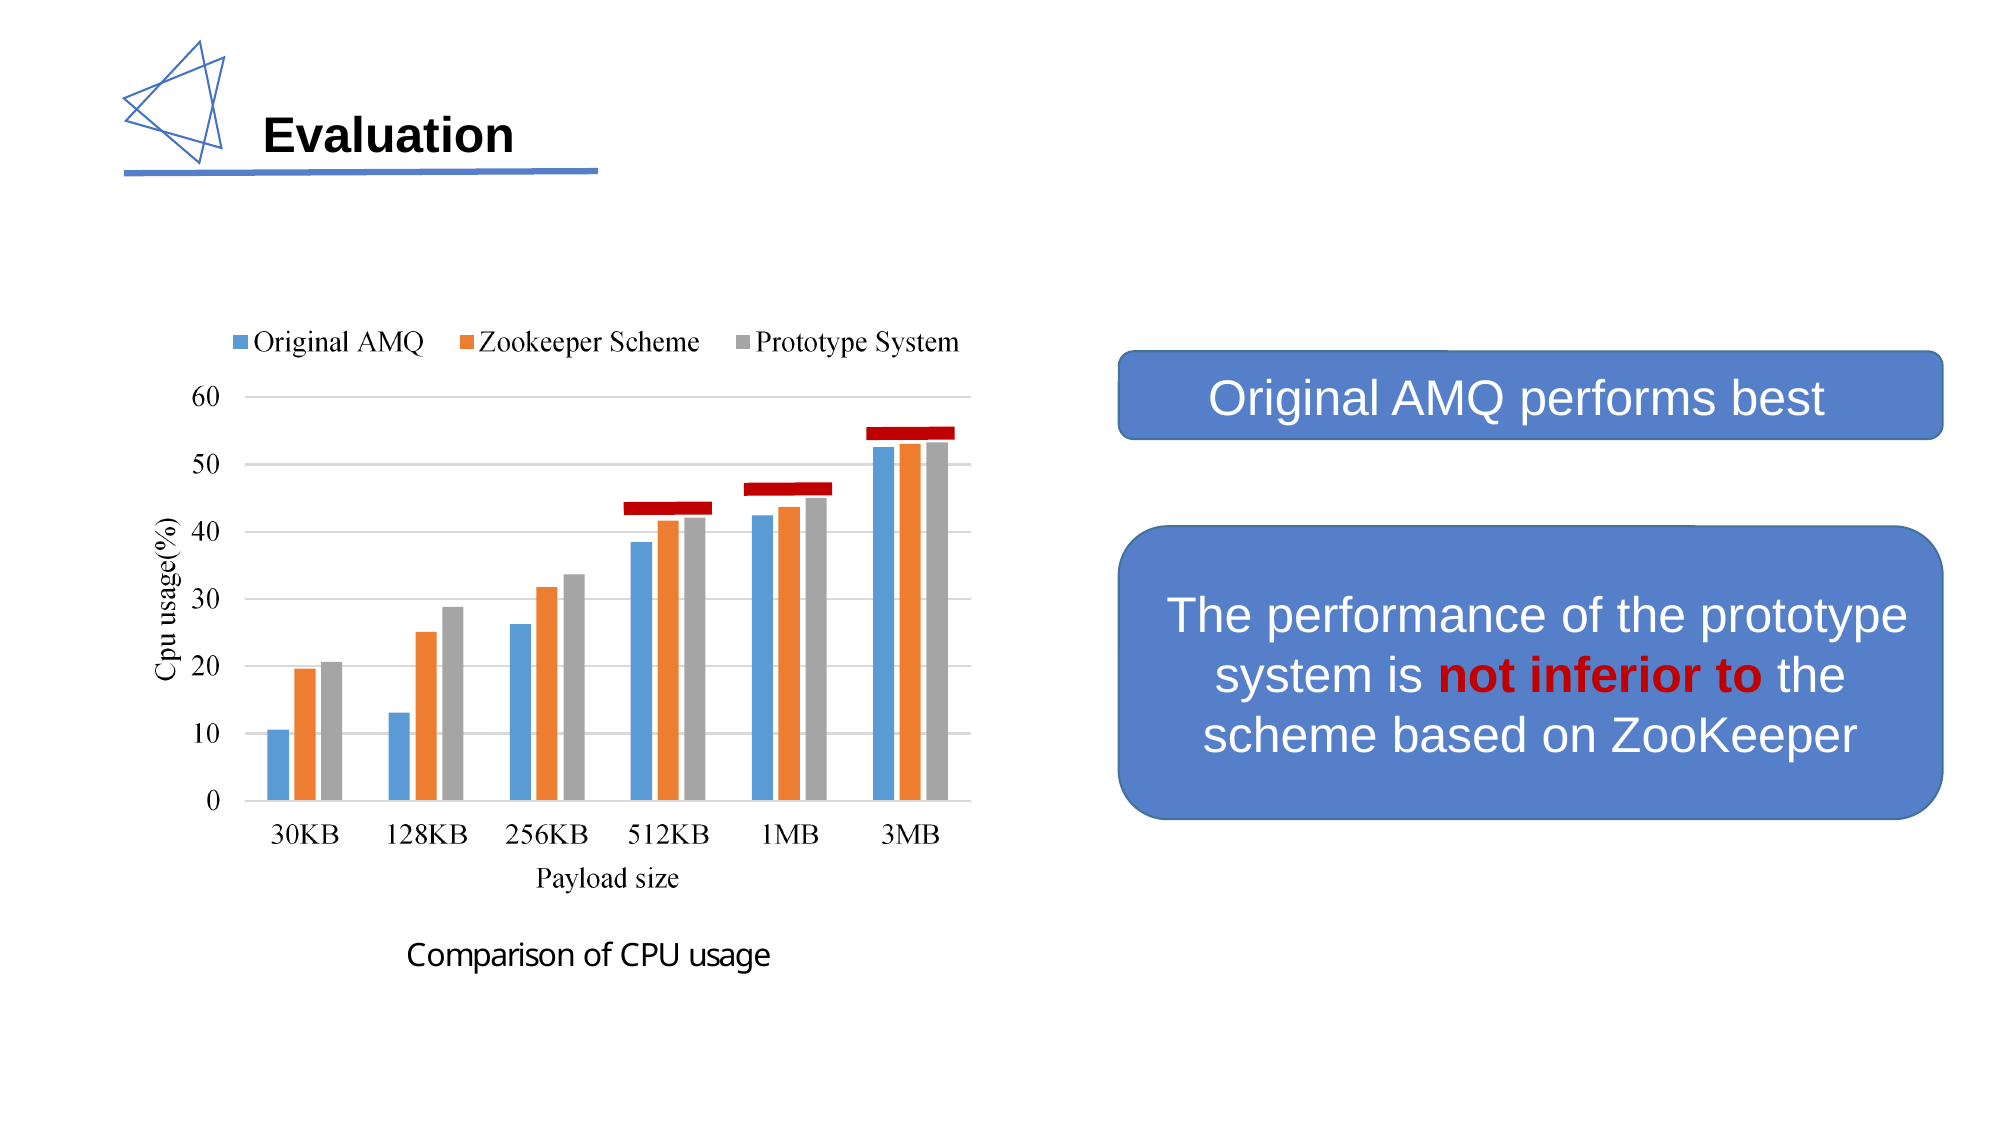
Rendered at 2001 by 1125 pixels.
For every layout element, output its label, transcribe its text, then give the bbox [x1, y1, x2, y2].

text_box Original AMQ performs best [1117, 350, 1944, 441]
text_box [121, 82, 159, 109]
text_box [206, 55, 226, 105]
text_box [123, 39, 223, 150]
text_box Evaluation [247, 95, 788, 171]
text_box [162, 133, 205, 165]
picture [123, 281, 1004, 987]
text_box The performance of the prototype system is not inferior to the scheme based on ZooKeeper [1117, 525, 1944, 821]
